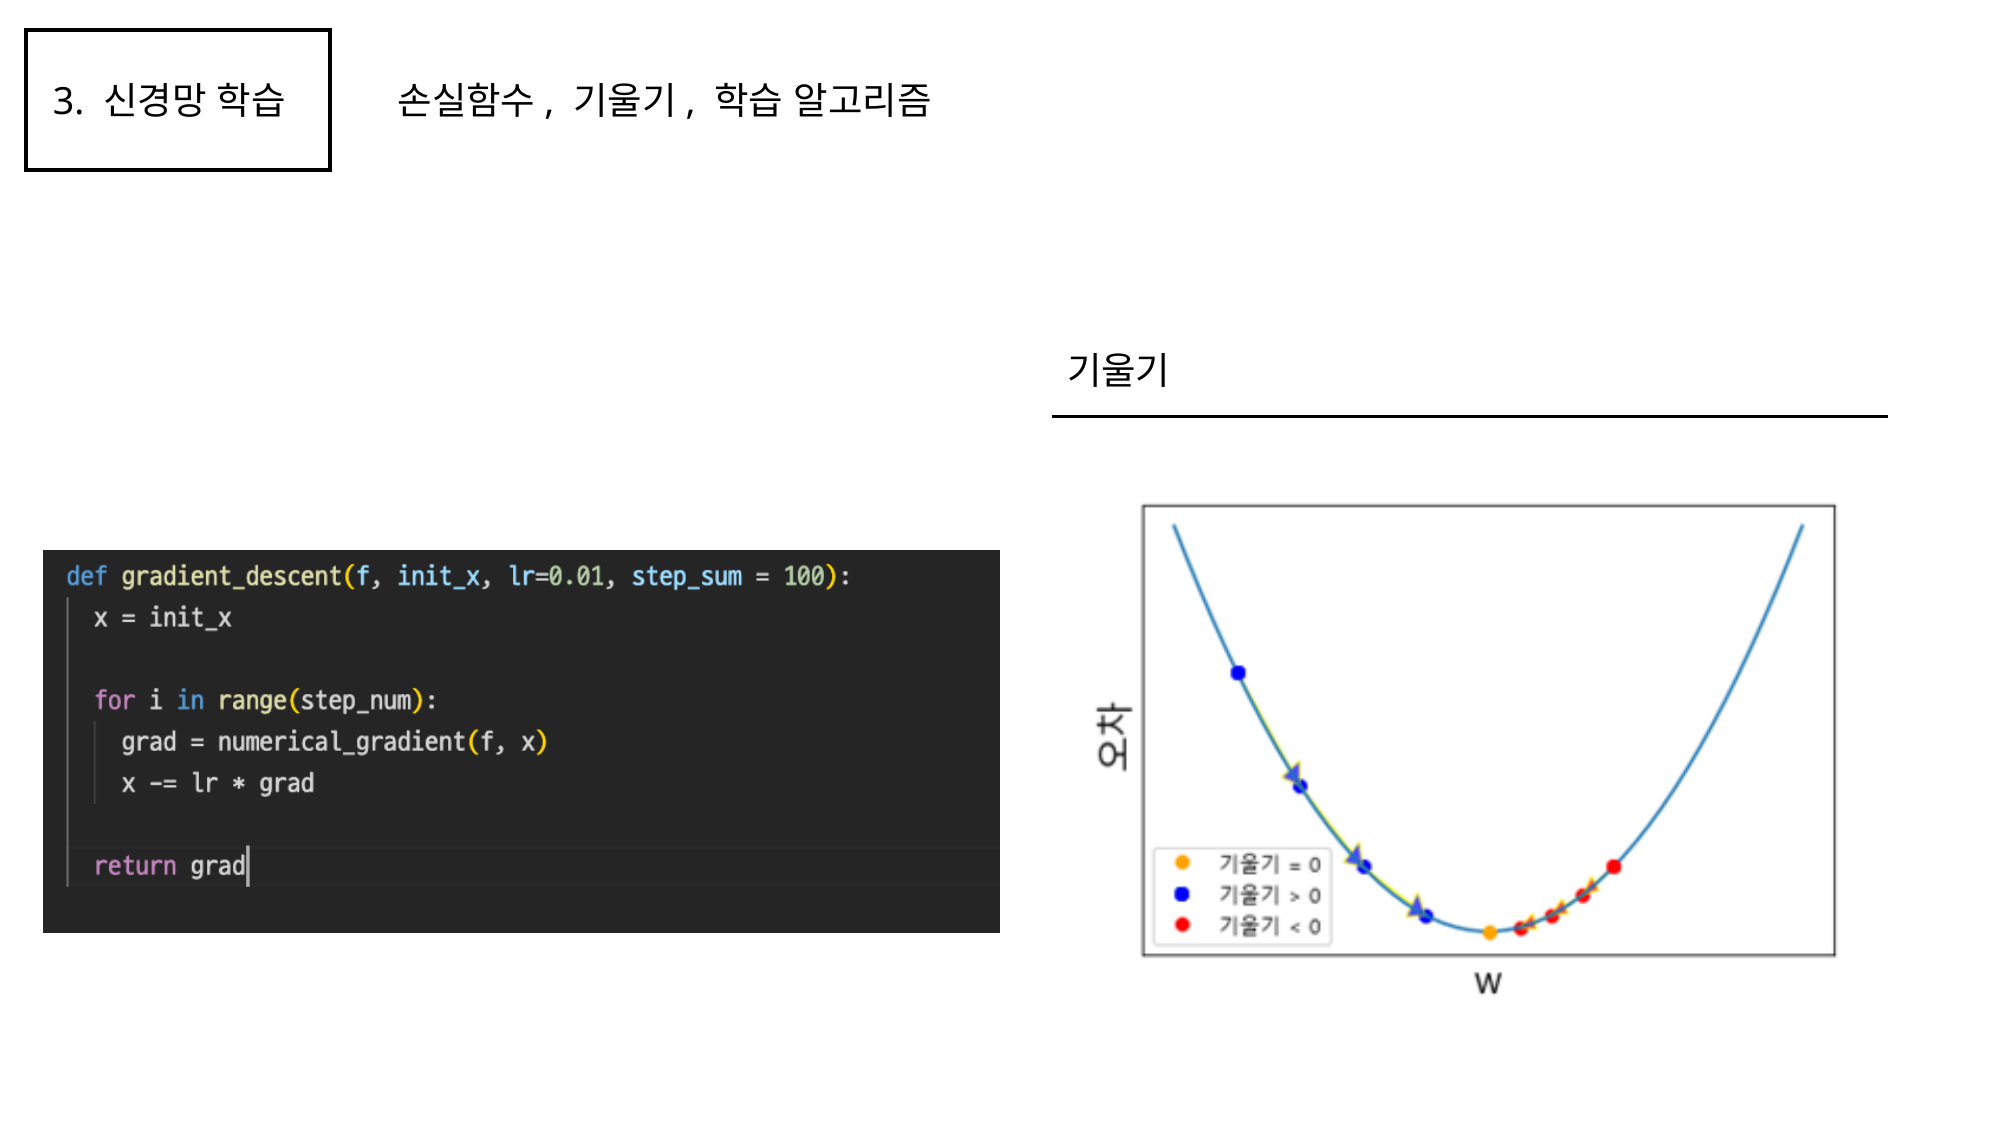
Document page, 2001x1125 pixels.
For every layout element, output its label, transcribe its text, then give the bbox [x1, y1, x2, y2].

text_box 기울기 [1052, 339, 1656, 400]
picture [1083, 493, 1857, 1021]
text_box 3. 신경망 학습 [26, 69, 313, 130]
text_box 손실함수, 기울기, 학습 알고리즘 [382, 69, 966, 130]
text_box [25, 29, 331, 171]
picture [43, 550, 1000, 933]
